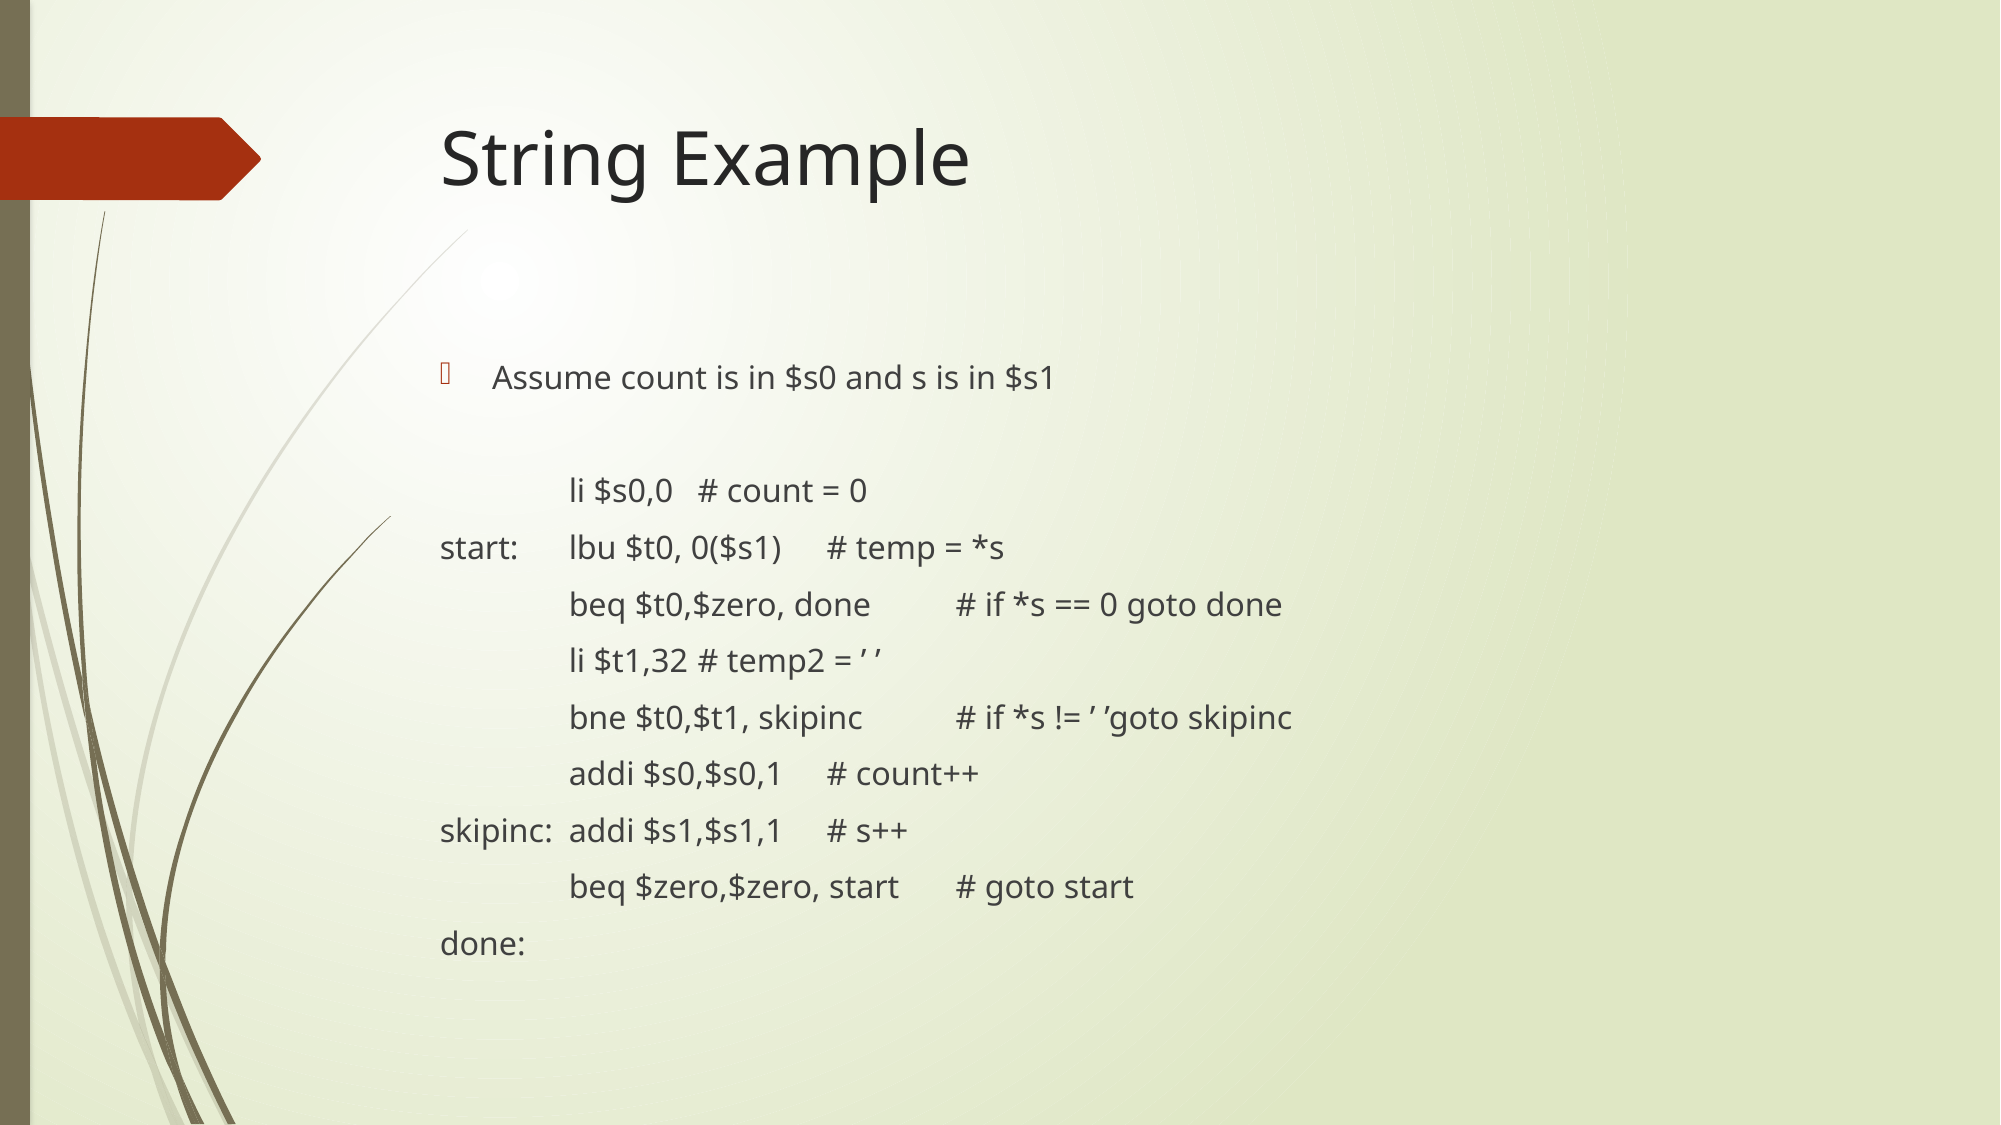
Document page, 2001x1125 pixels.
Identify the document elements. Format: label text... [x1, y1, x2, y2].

title String Example [425, 102, 1888, 313]
list Assume count is in $s0 and s is in $s1 li $s0,0 # count = 0 start: lbu $t0, 0($s1) # temp = *s beq $t0,$zero, done # if *s == 0 goto done li $t1,32 # temp2 = ’ ’ bne $t0,$t1, skipinc # if *s != ’ ’goto skipinc addi $s0,$s0,1 # count++ skipinc: addi $s1,$s1,1 # s++ beq $zero,$zero, start # goto start done: [424, 350, 1888, 970]
